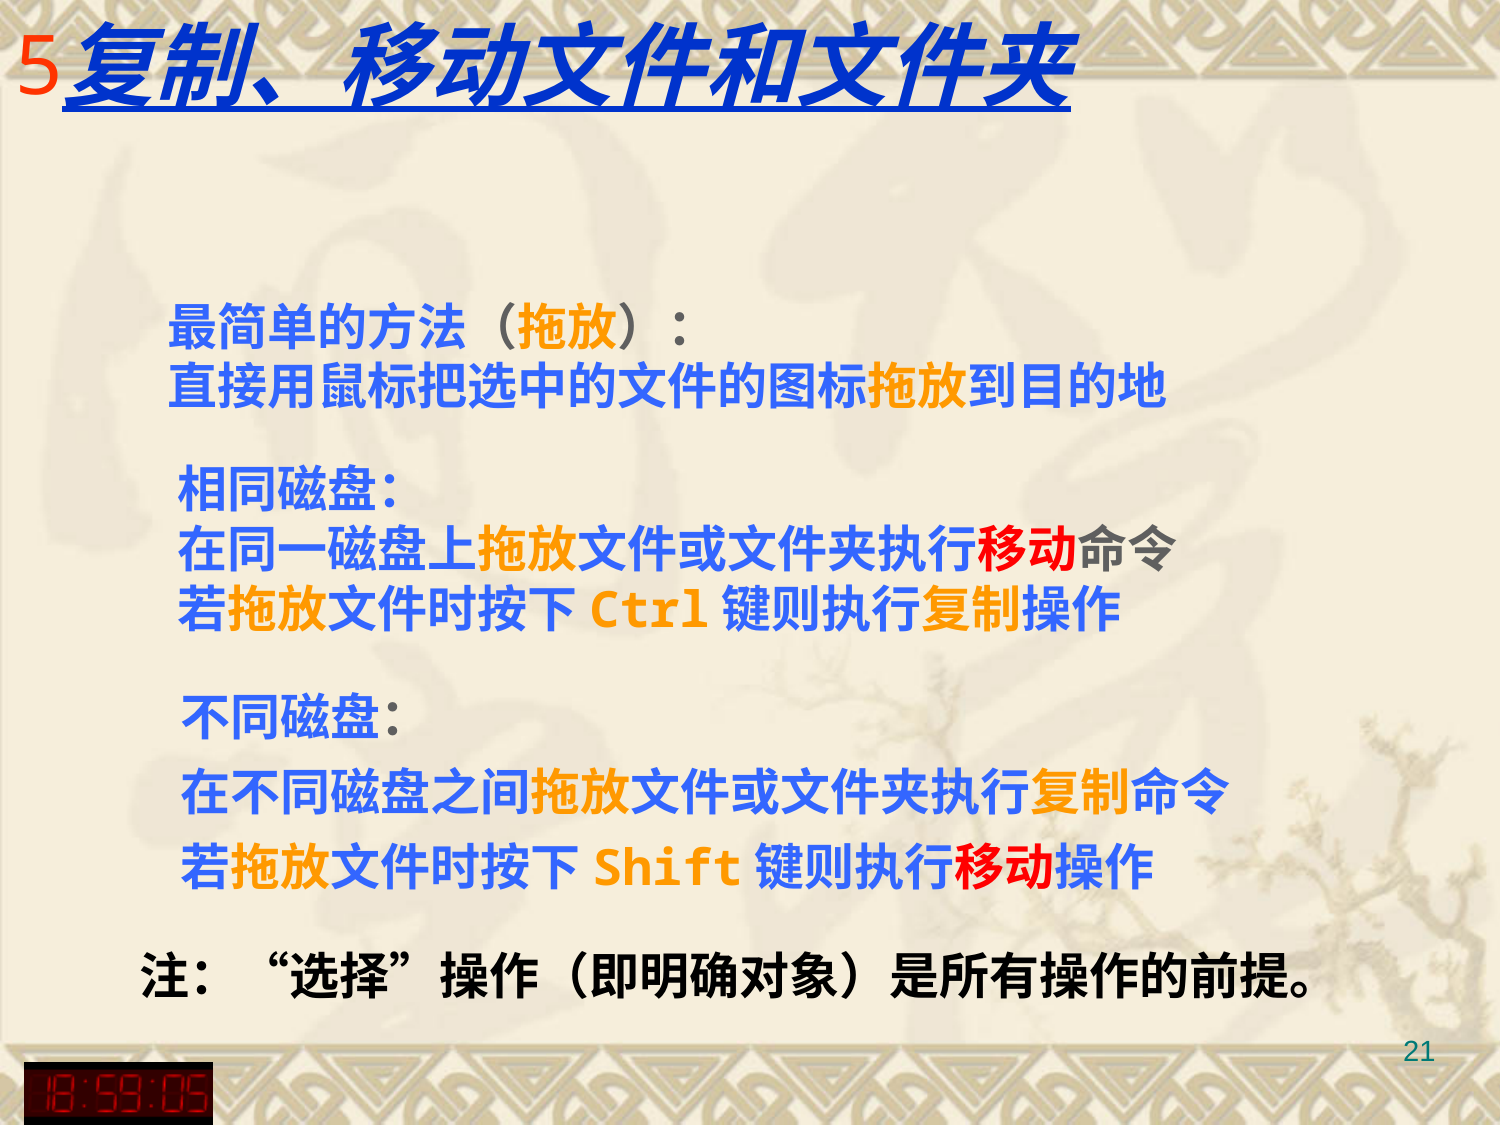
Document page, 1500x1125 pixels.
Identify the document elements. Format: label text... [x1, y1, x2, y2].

text_box 不同磁盘： 在不同磁盘之间拖放文件或文件夹执行复制命令 若拖放文件时按下Shift键则执行移动操作 [165, 662, 1246, 903]
slide_number 21 [1074, 1024, 1451, 1103]
text_box 相同磁盘： 在同一磁盘上拖放文件或文件夹执行移动命令 若拖放文件时按下Ctrl键则执行复制操作 [162, 449, 1213, 646]
title 复制、移动文件和文件夹 [0, 0, 1350, 203]
text_box 最简单的方法（拖放）： 直接用鼠标把选中的文件的图标拖放到目的地 [152, 287, 1183, 423]
picture [0, 0, 1500, 1125]
text_box 注：“选择”操作（即明确对象）是所有操作的前提。 [125, 937, 1428, 1013]
